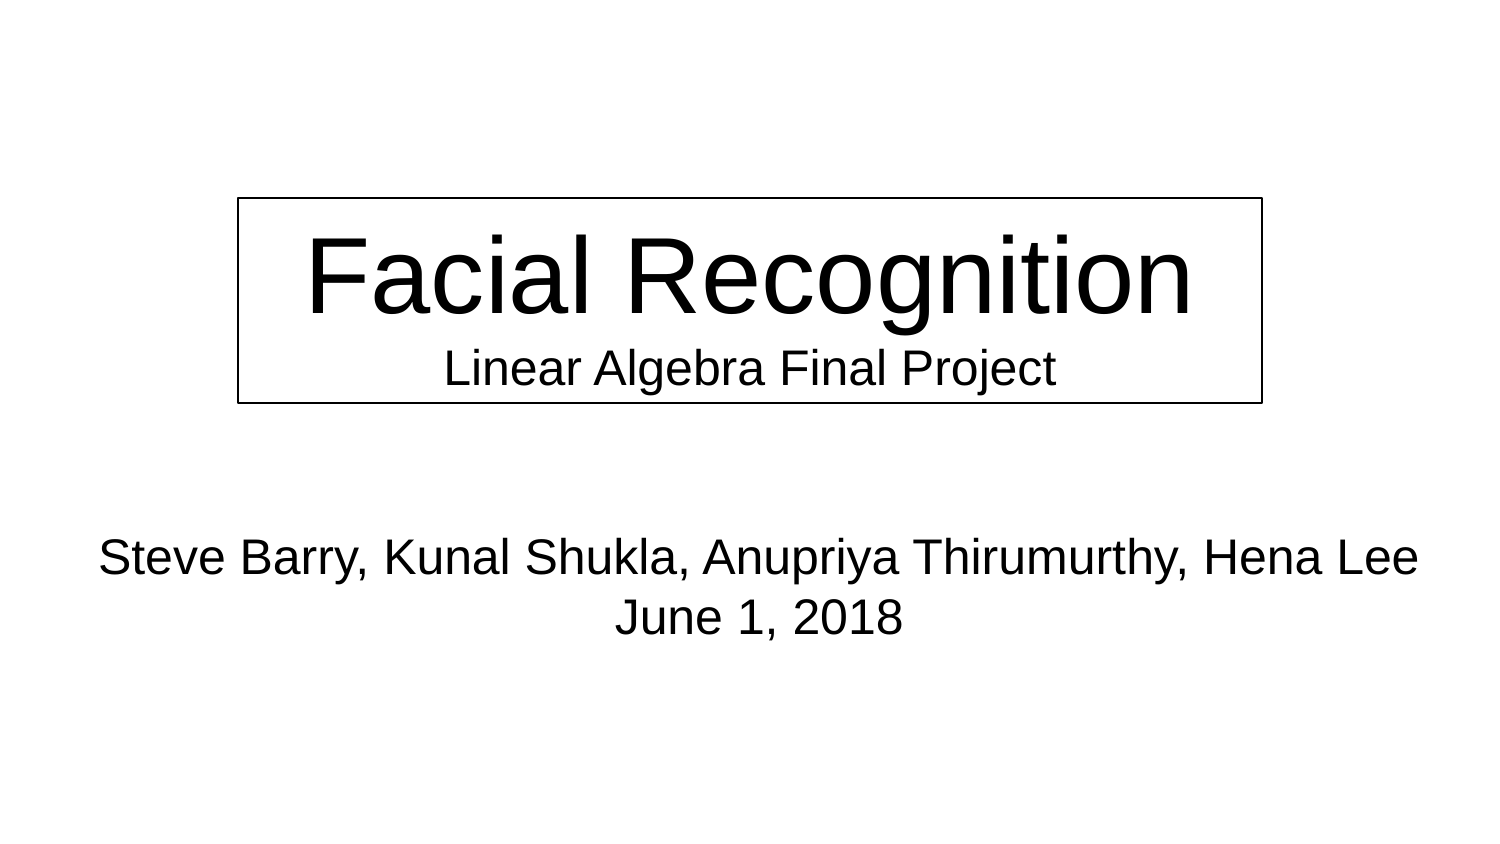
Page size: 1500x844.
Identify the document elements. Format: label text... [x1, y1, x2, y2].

subtitle Steve Barry, Kunal Shukla, Anupriya Thirumurthy, Hena Lee June 1, 2018 [51, 509, 1449, 640]
title Facial Recognition Linear Algebra Final Project [237, 198, 1263, 403]
